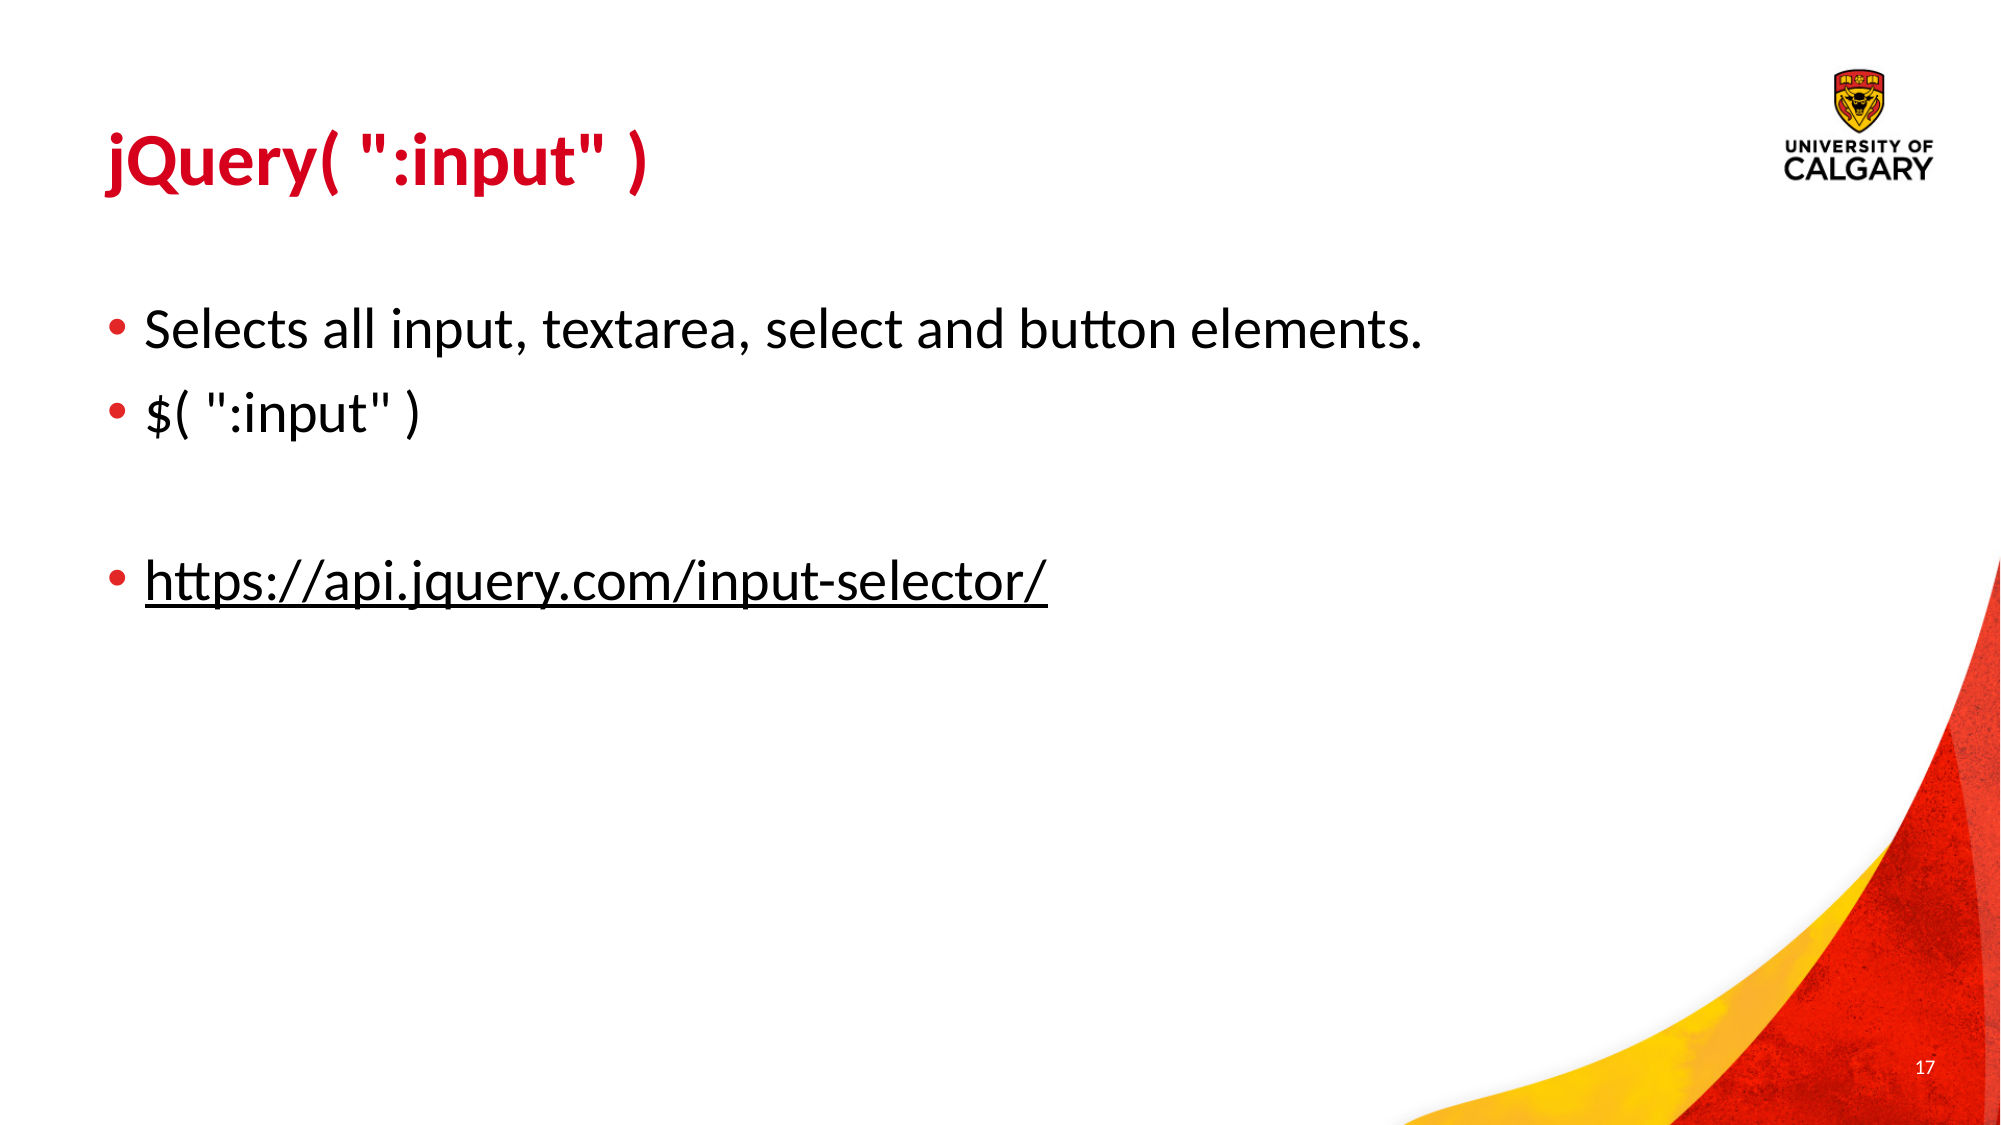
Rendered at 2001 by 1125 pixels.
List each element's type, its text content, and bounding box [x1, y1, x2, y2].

slide_number 17 [1500, 1046, 1951, 1107]
list Selects all input, textarea, select and button elements. $( ":input" ) https://api.jquery.com/input-selector/ [92, 290, 1688, 966]
picture [0, 0, 2001, 1125]
title jQuery( ":input" ) [92, 76, 1688, 246]
